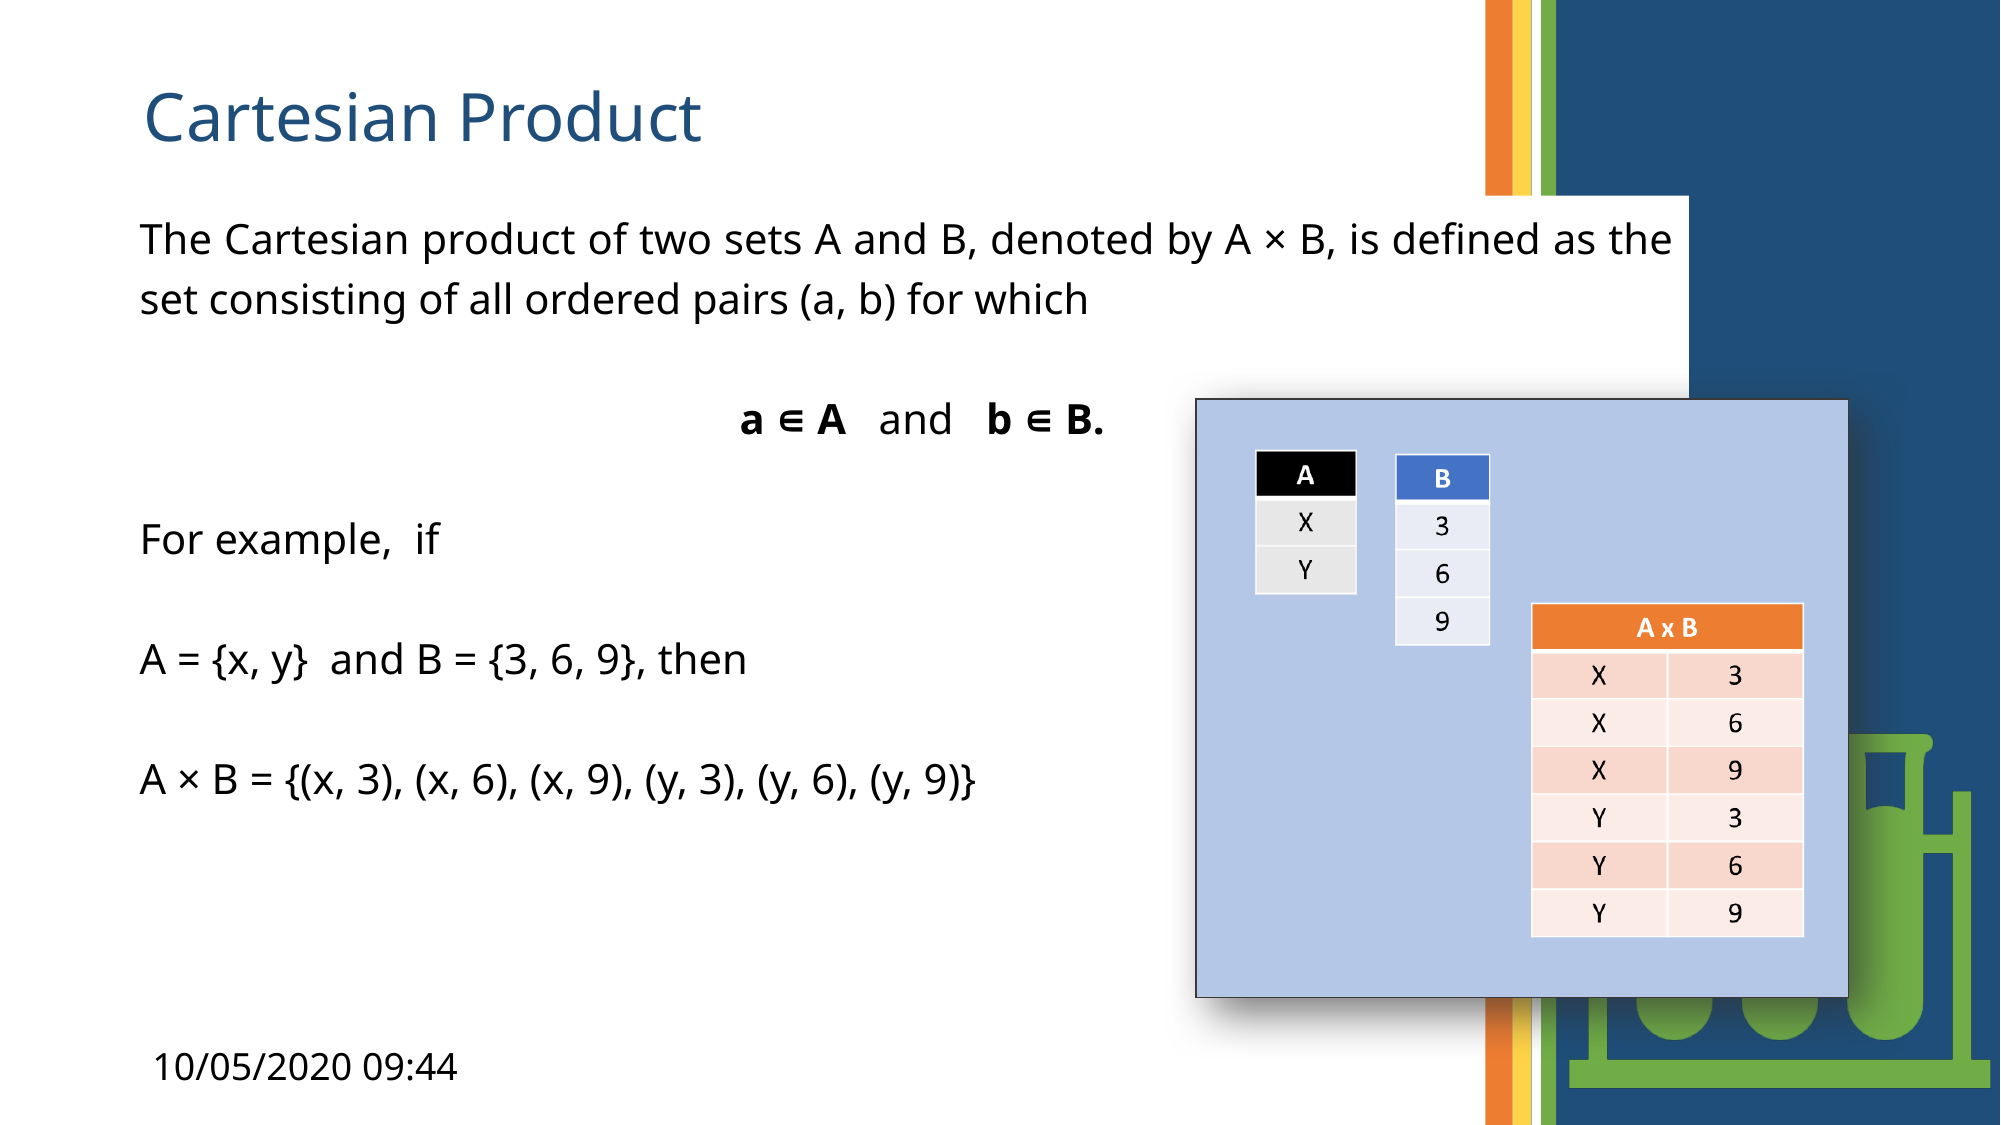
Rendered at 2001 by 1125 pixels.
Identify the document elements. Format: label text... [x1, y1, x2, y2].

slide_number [137, 1035, 588, 1096]
picture [1194, 397, 1850, 999]
text_box The Cartesian product of two sets A and B, denoted by A × B, is defined as the set consisting of all ordered pairs (a, b) for which a ∊ A and b ∊ B. For example, if A = {x, y} and B = {3, 6, 9}, then A × B = {(x, 3), (x, 6), (x, 9), (y, 3), (y, 6), (y, 9)} [124, 195, 1480, 961]
title Cartesian Product [128, 72, 1480, 168]
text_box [1485, 0, 2000, 1125]
